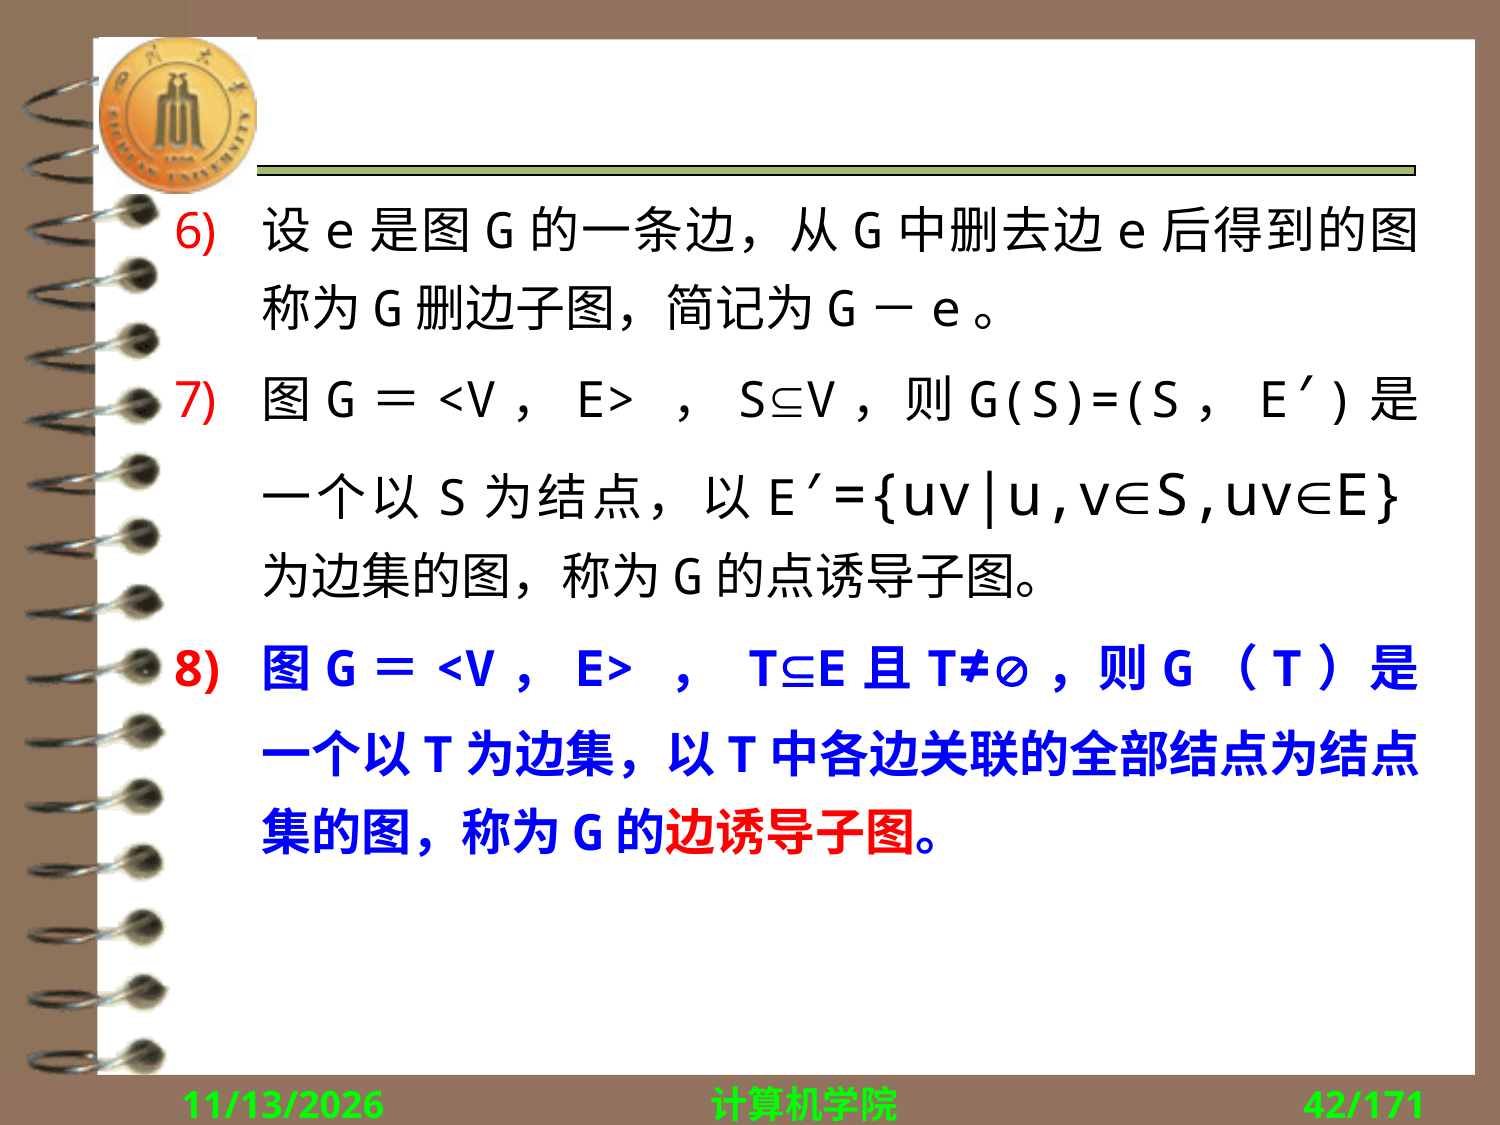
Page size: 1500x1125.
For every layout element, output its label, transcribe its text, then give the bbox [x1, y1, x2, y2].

picture [0, 0, 257, 1075]
footer 计算机学院 [479, 1073, 1128, 1100]
slide_number 42/171 [1128, 1073, 1442, 1100]
text_box 设e是图G的一条边，从G中删去边e后得到的图称为G删边子图，简记为G－e。 图G＝<V，E> ，SV，则G(S)=(S，E′)是一个以S为结点，以E′={uv|u,vS,uvE}为边集的图，称为G的点诱导子图。 图G＝<V，E> ， TE且T≠，则G（T）是一个以T为边集，以T中各边关联的全部结点为结点集的图，称为G的边诱导子图。 [159, 172, 1435, 868]
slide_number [166, 1073, 479, 1100]
